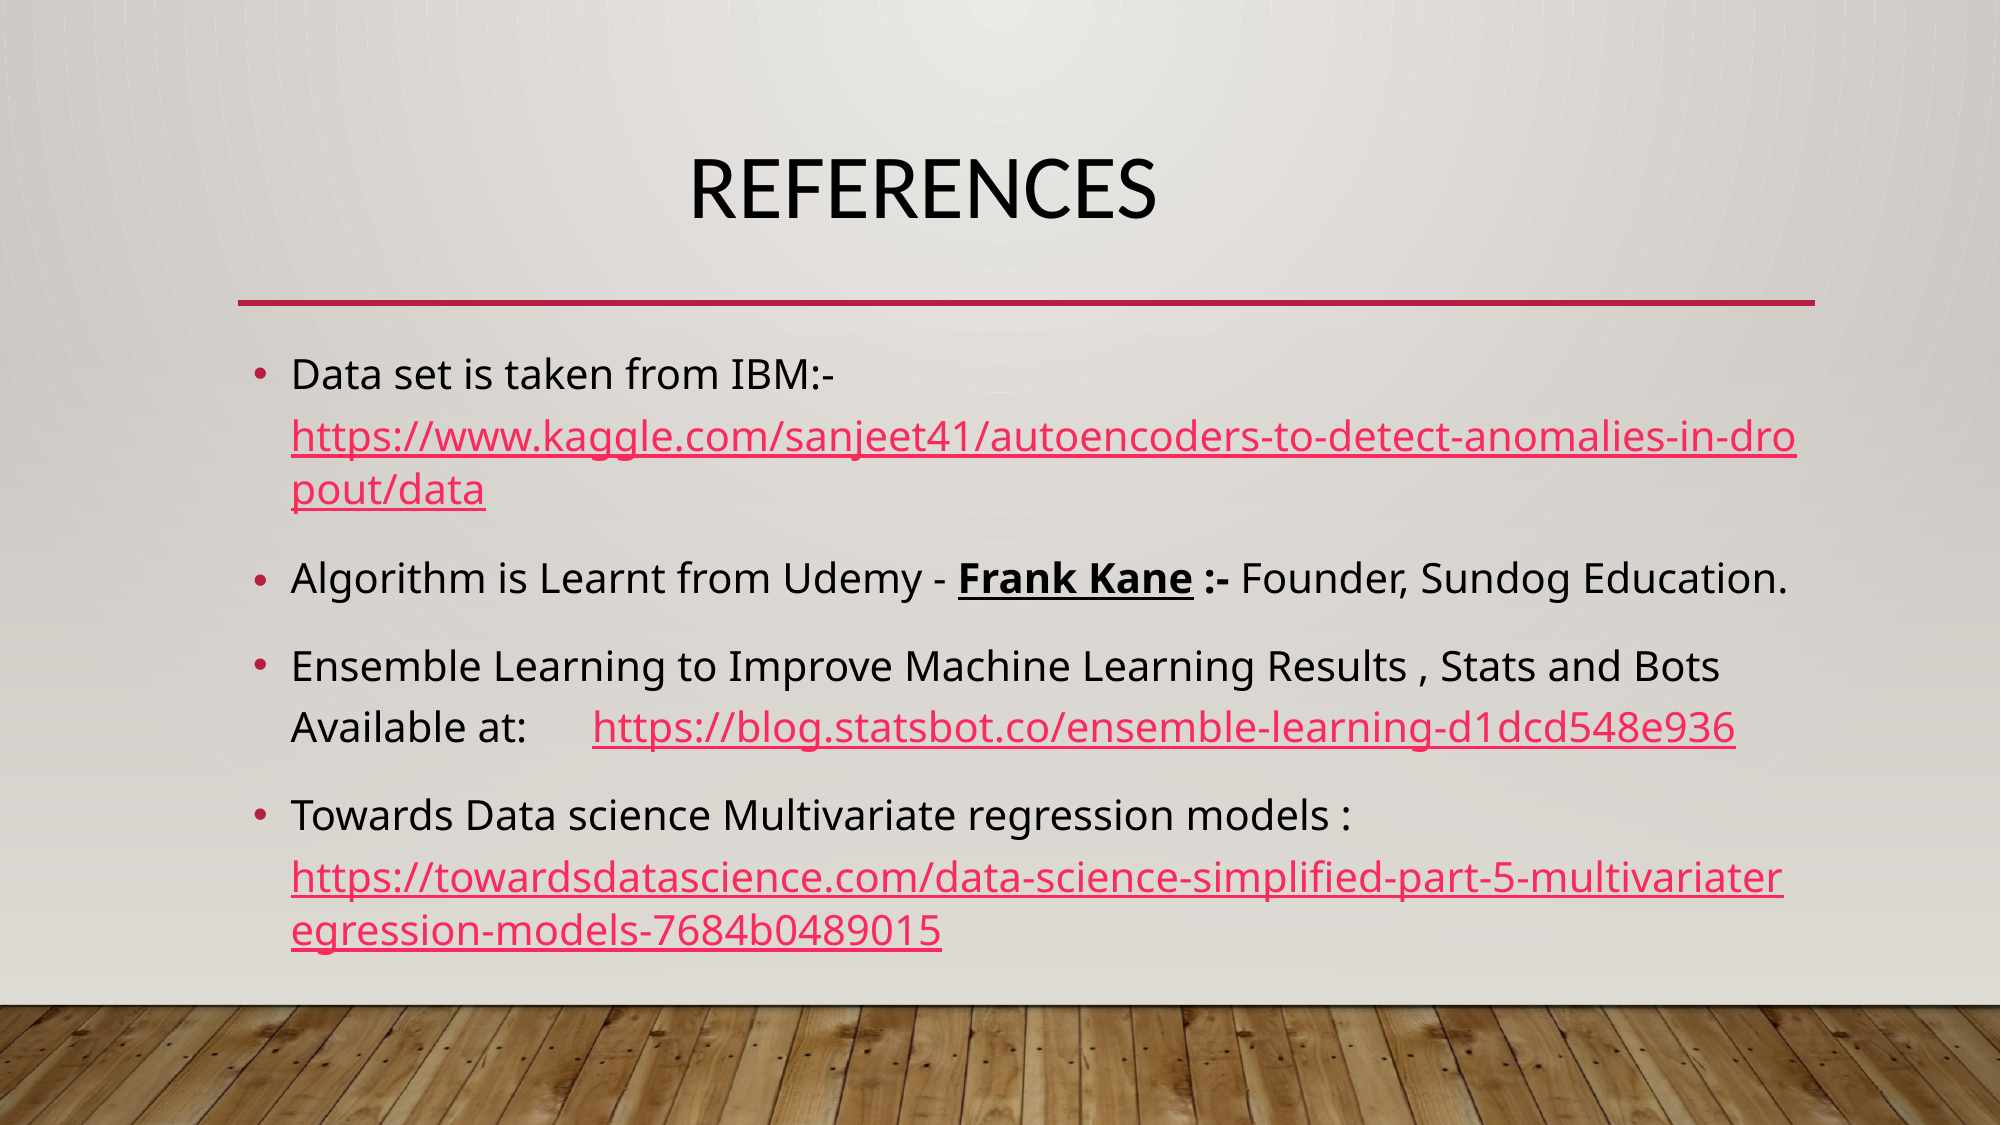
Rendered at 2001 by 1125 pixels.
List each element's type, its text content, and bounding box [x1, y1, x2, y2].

title REFERENCES [238, 131, 1814, 305]
picture [0, 1005, 2000, 1125]
list Data set is taken from IBM:- https://www.kaggle.com/sanjeet41/autoencoders-to-detect-anomalies-in-dropout/data Algorithm is Learnt from Udemy - Frank Kane :- Founder, Sundog Education. Ensemble Learning to Improve Machine Learning Results , Stats and Bots Available at: https://blog.statsbot.co/ensemble-learning-d1dcd548e936 Towards Data science Multivariate regression models : https://towardsdatascience.com/data-science-simplified-part-5-multivariateregression-models-7684b0489015 [238, 330, 1814, 897]
